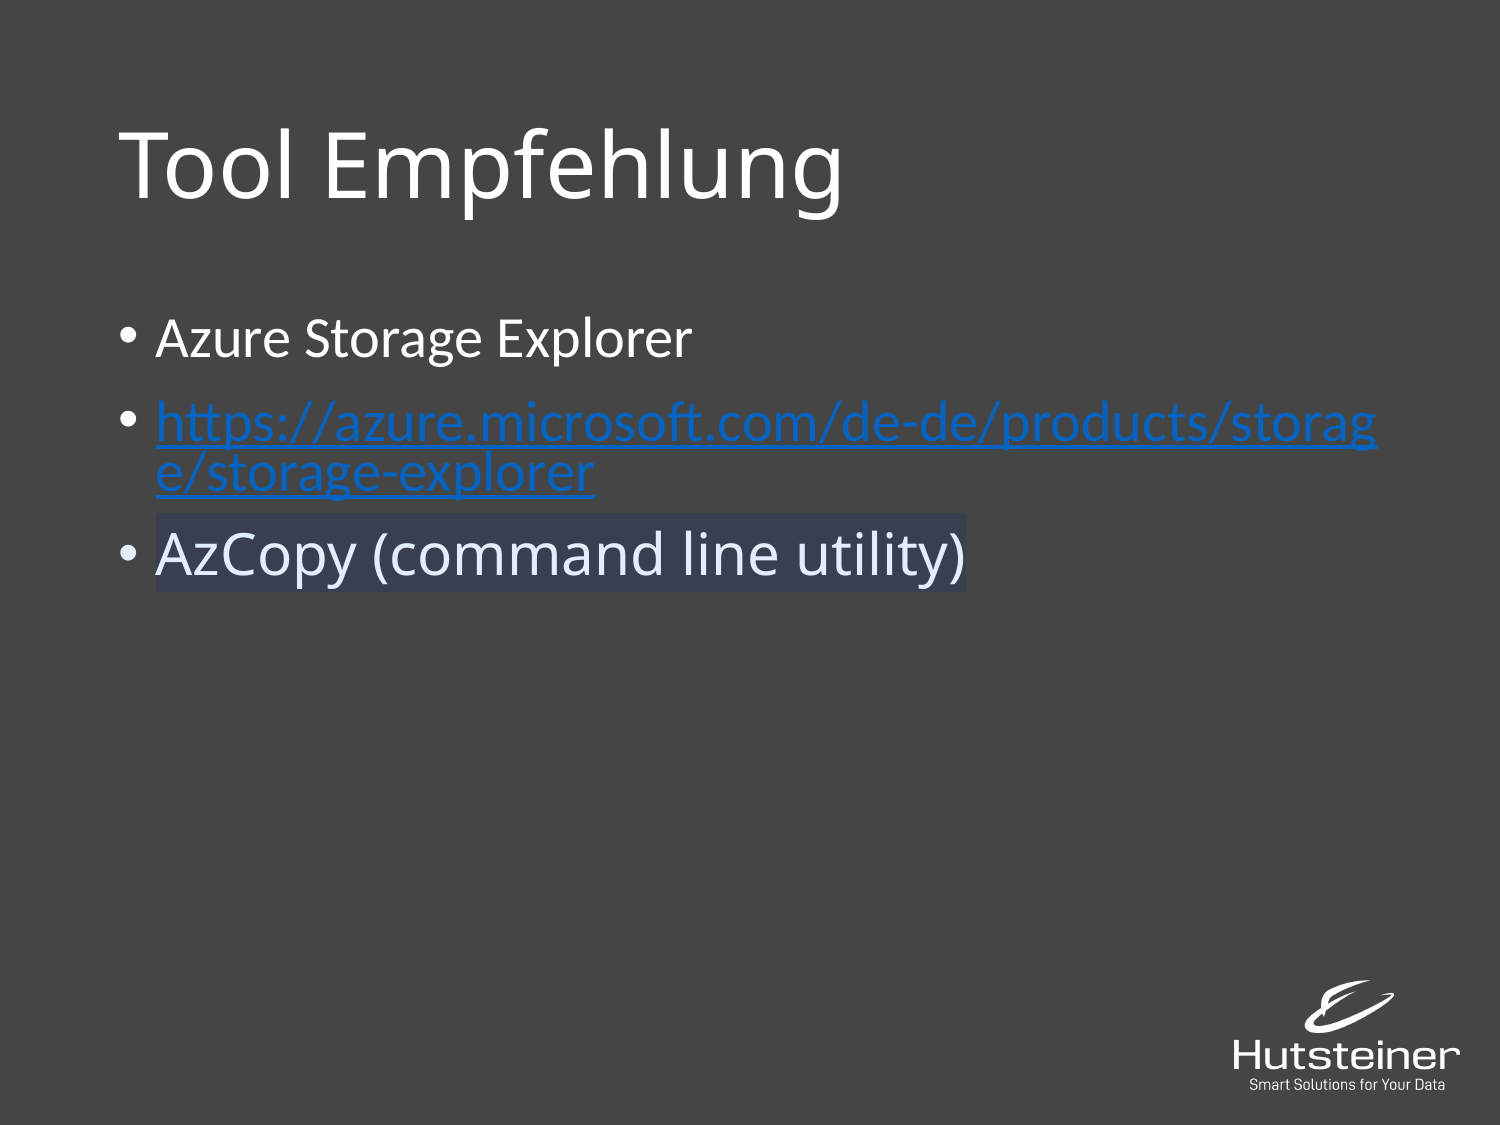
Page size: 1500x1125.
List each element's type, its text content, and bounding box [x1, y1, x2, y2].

list Azure Storage Explorer https://azure.microsoft.com/de-de/products/storage/storage-explorer AzCopy (command line utility) [103, 299, 1397, 1014]
title Tool Empfehlung [103, 59, 1397, 278]
picture [1234, 980, 1460, 1090]
